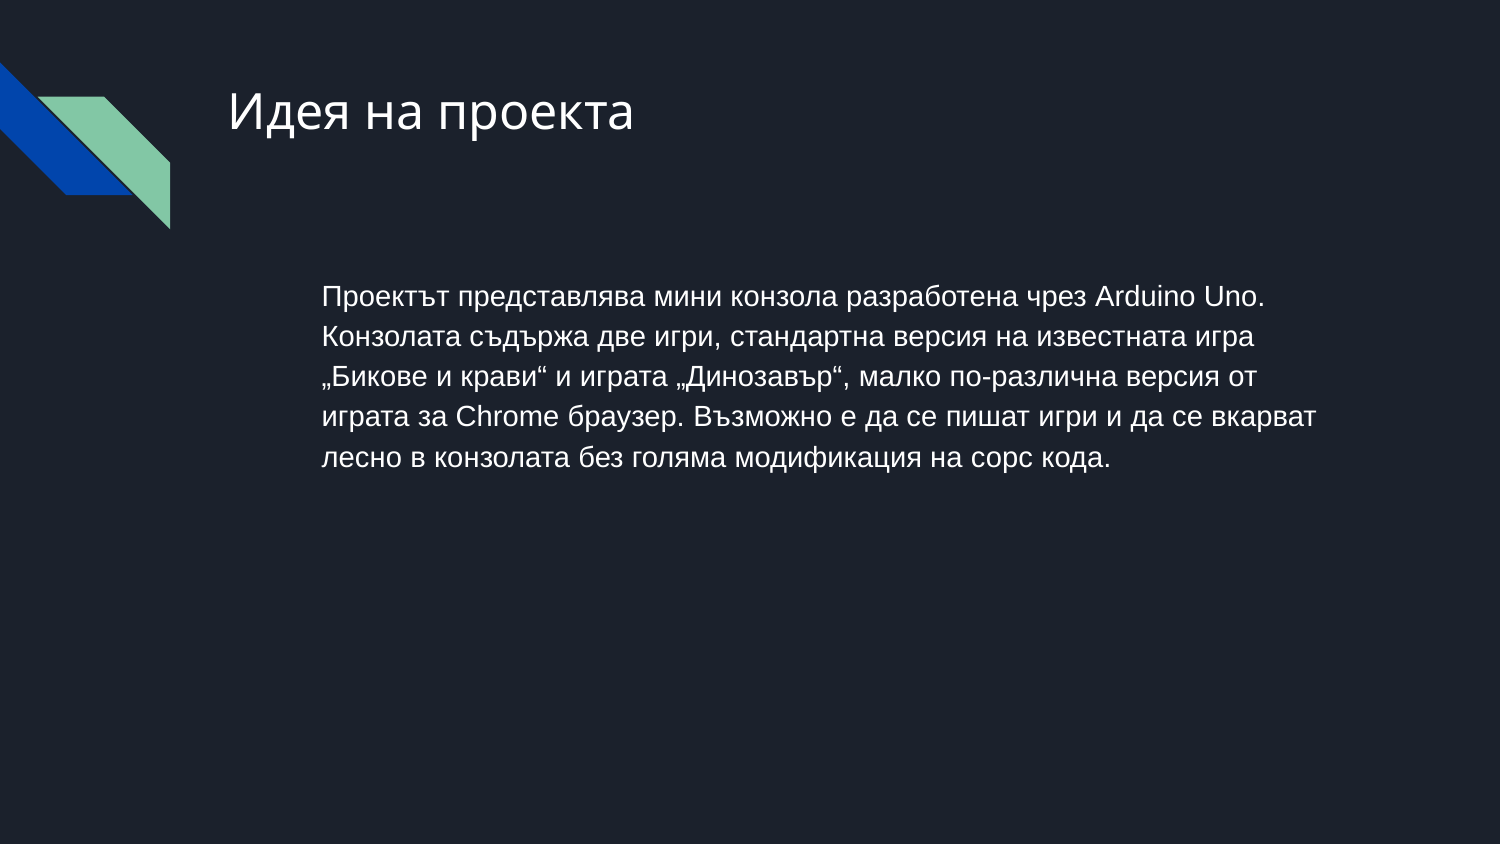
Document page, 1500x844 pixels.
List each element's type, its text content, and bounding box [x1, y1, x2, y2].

list Проектът представлява мини конзола разработена чрез Arduino Uno. Конзолата съдържа две игри, стандартна версия на известната игра „Бикове и крави“ и играта „Динозавър“, малко по-различна версия от играта за Chrome браузер. Възможно е да се пишат игри и да се вкарват лесно в конзолата без голяма модификация на сорс кодa. [212, 257, 1368, 735]
title Идея на проекта [212, 64, 1368, 215]
